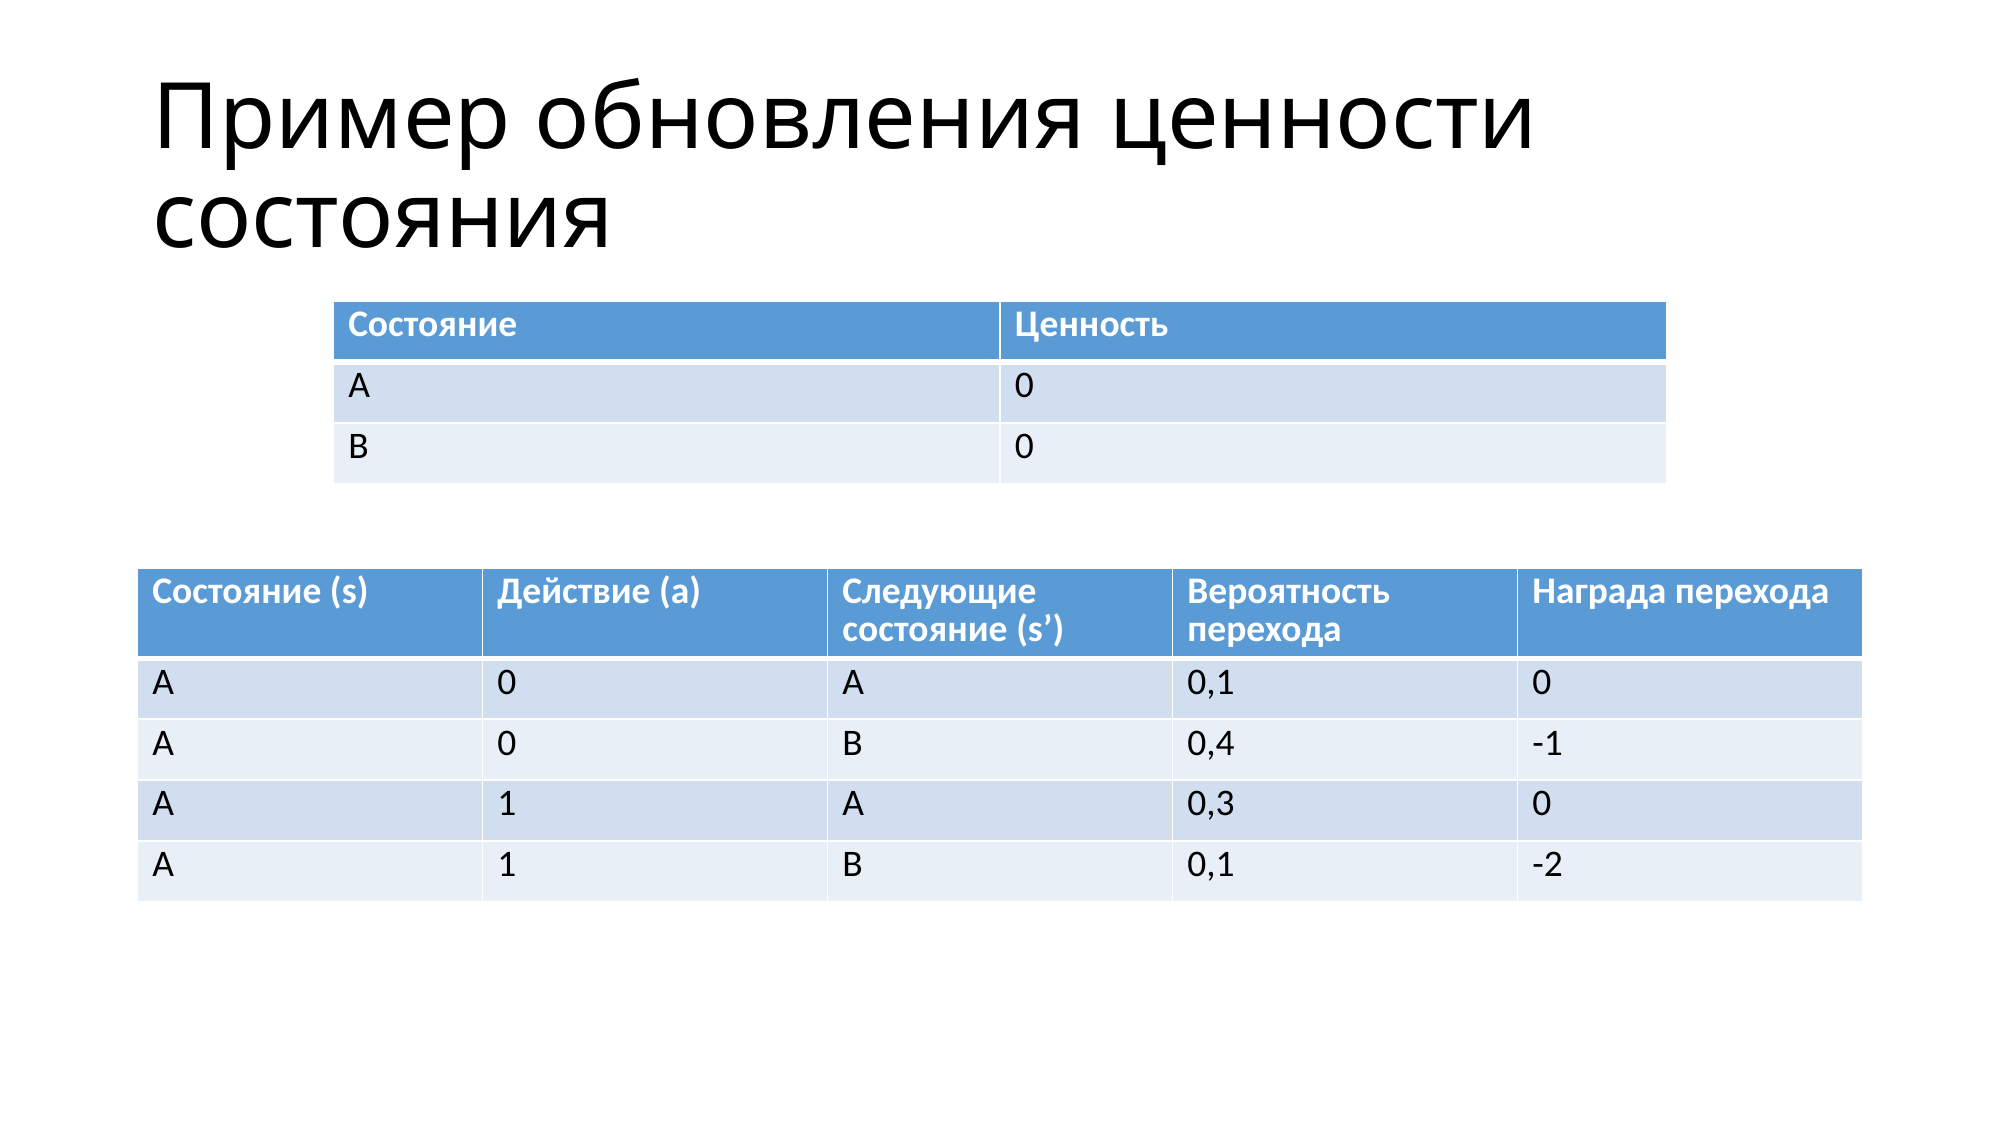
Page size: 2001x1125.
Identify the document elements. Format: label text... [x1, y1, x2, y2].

table_cell 1 [483, 842, 827, 901]
table_cell 0 [1518, 661, 1862, 718]
table_cell B [828, 842, 1172, 901]
table_cell В [828, 720, 1172, 779]
table_header Вероятность перехода [1173, 569, 1517, 656]
table_cell 0 [1001, 365, 1666, 422]
table_header Состояние [334, 302, 999, 359]
table_cell 0 [483, 661, 827, 718]
table_cell А [334, 365, 999, 422]
table_cell 0 [1001, 424, 1666, 483]
table_cell 0 [483, 720, 827, 779]
table_header Следующие состояние (s’) [828, 569, 1172, 656]
table_cell А [828, 661, 1172, 718]
table_cell 1 [483, 781, 827, 840]
table_cell А [138, 661, 482, 718]
table_cell A [828, 781, 1172, 840]
title Пример обновления ценности состояния [137, 59, 1863, 278]
table_cell A [138, 842, 482, 901]
table_header Действие (a) [483, 569, 827, 656]
table_cell 0,1 [1173, 661, 1517, 718]
table_cell A [138, 781, 482, 840]
table_header Награда перехода [1518, 569, 1862, 656]
table_cell -2 [1518, 842, 1862, 901]
table_cell 0 [1518, 781, 1862, 840]
table_cell 0,3 [1173, 781, 1517, 840]
table_header Состояние (s) [138, 569, 482, 656]
table_cell -1 [1518, 720, 1862, 779]
table_cell А [138, 720, 482, 779]
table_cell B [334, 424, 999, 483]
table_header Ценность [1001, 302, 1666, 359]
table_cell 0,4 [1173, 720, 1517, 779]
table_cell 0,1 [1173, 842, 1517, 901]
